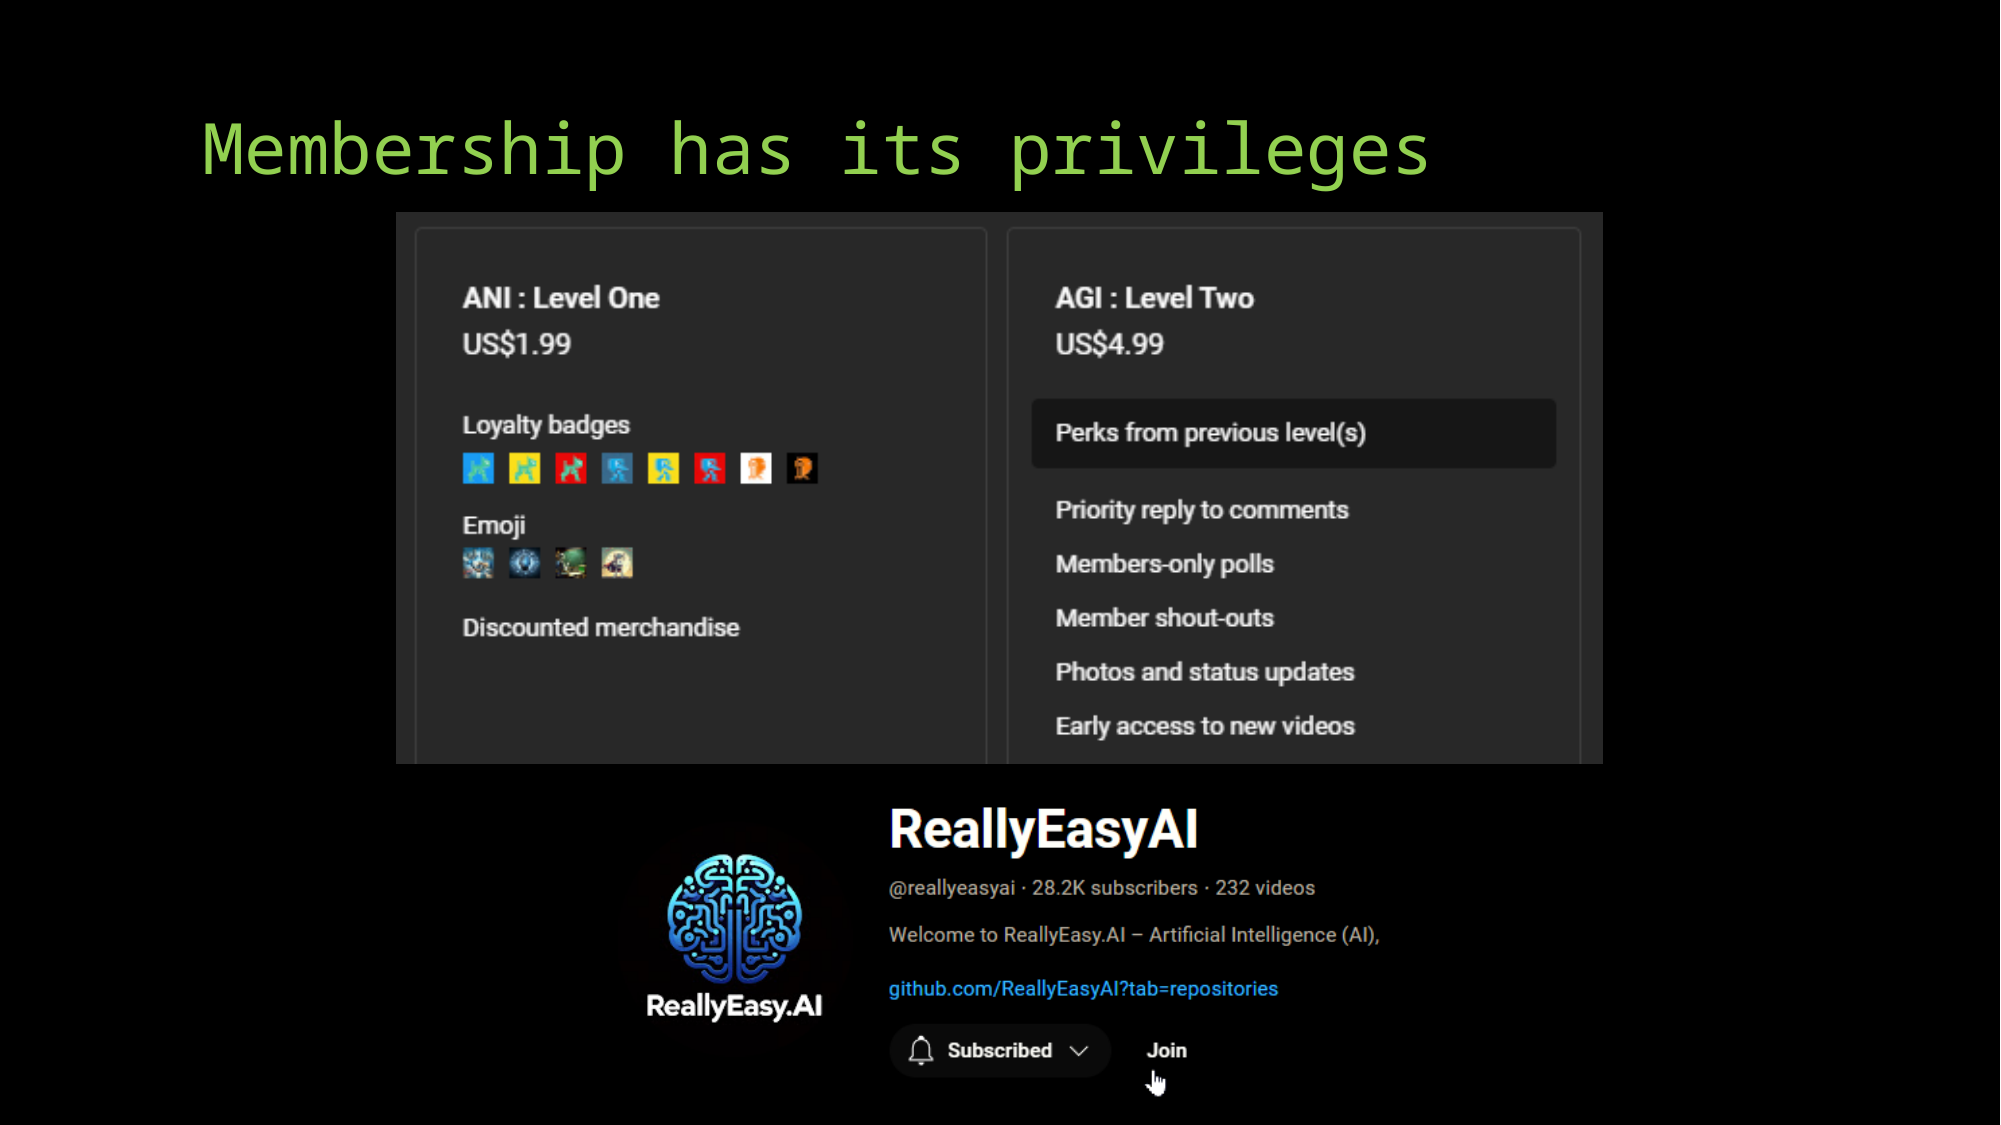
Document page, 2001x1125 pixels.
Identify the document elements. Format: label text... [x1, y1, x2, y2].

picture [396, 212, 1603, 764]
picture [618, 778, 1382, 1114]
title Membership has its privileges [187, 26, 1813, 198]
